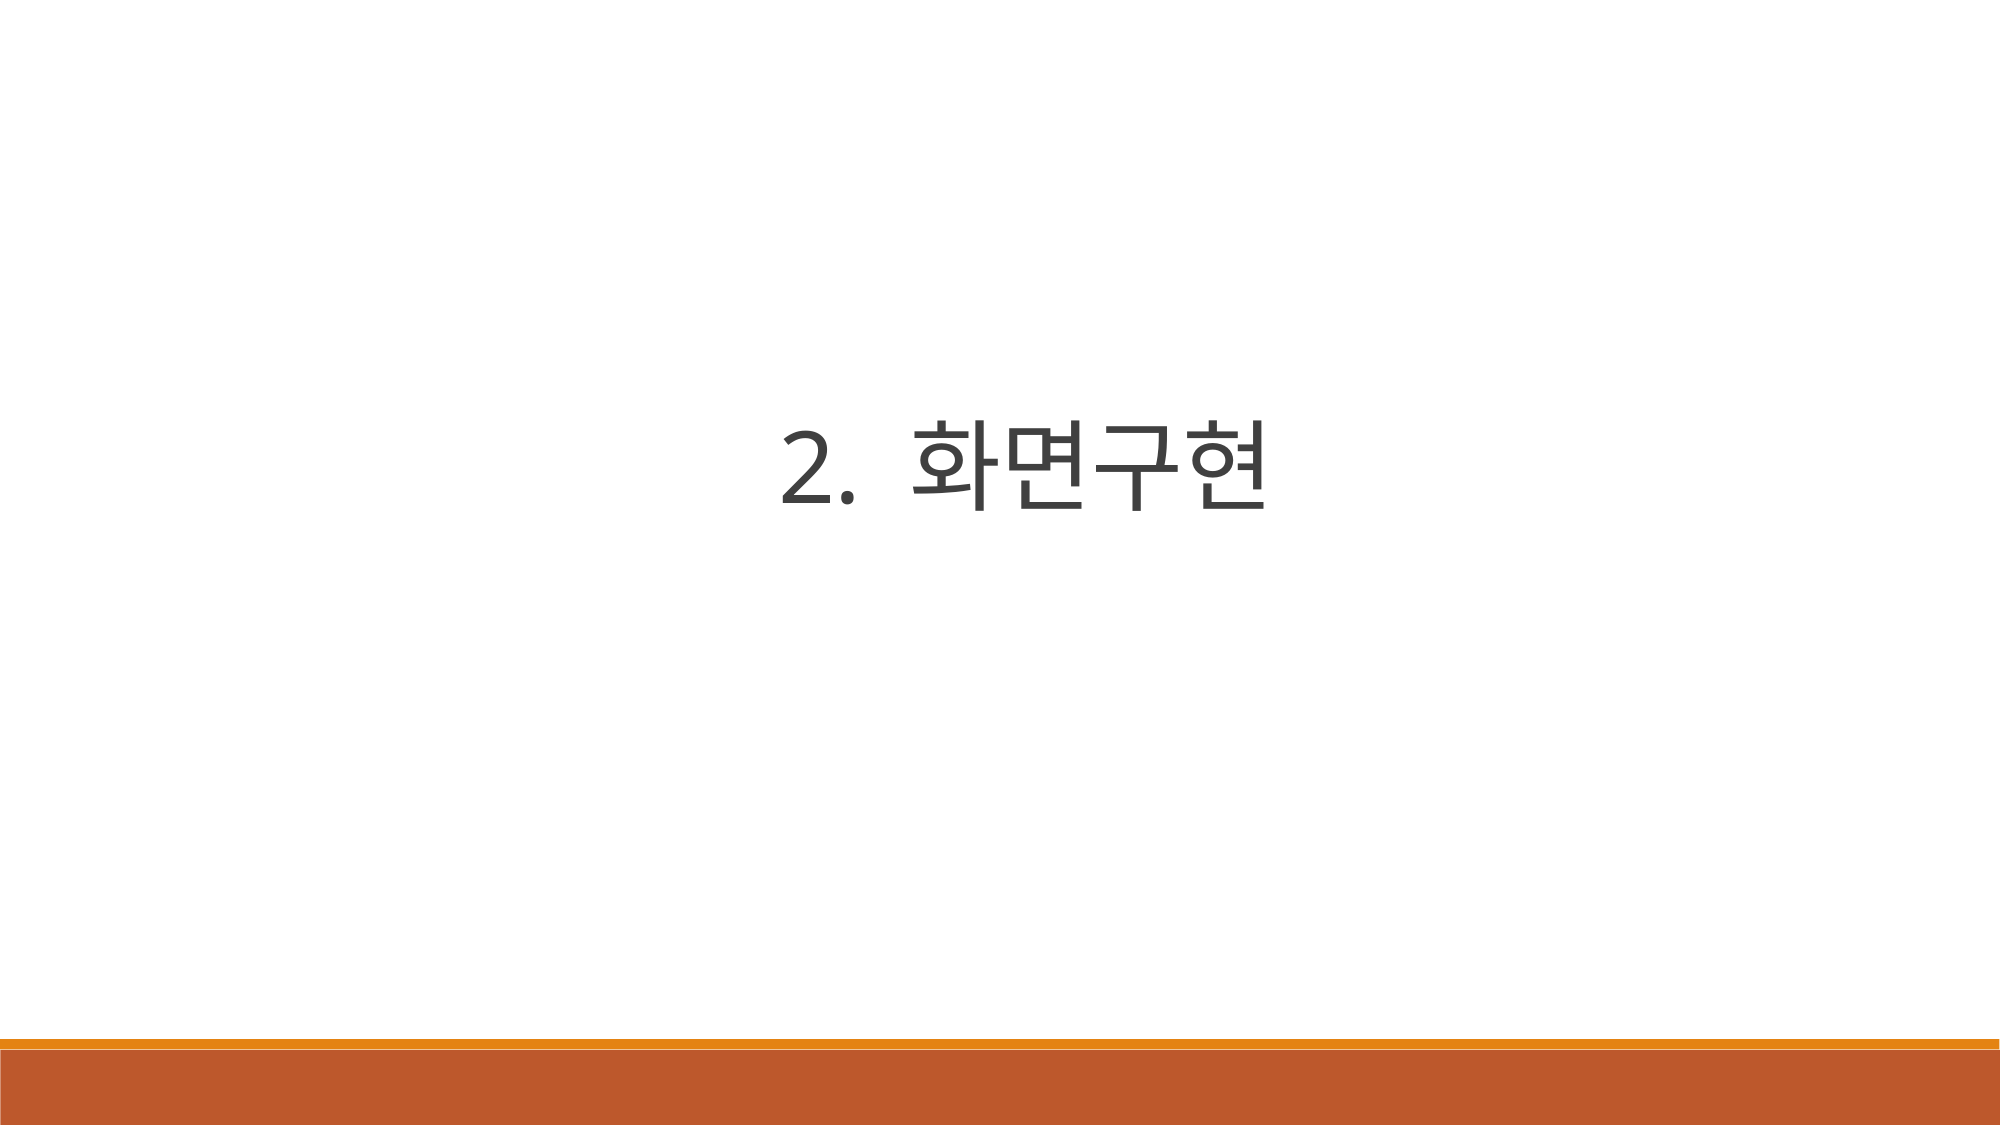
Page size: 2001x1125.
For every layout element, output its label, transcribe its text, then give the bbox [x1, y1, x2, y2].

title 2. 화면구현 [763, 385, 1323, 532]
